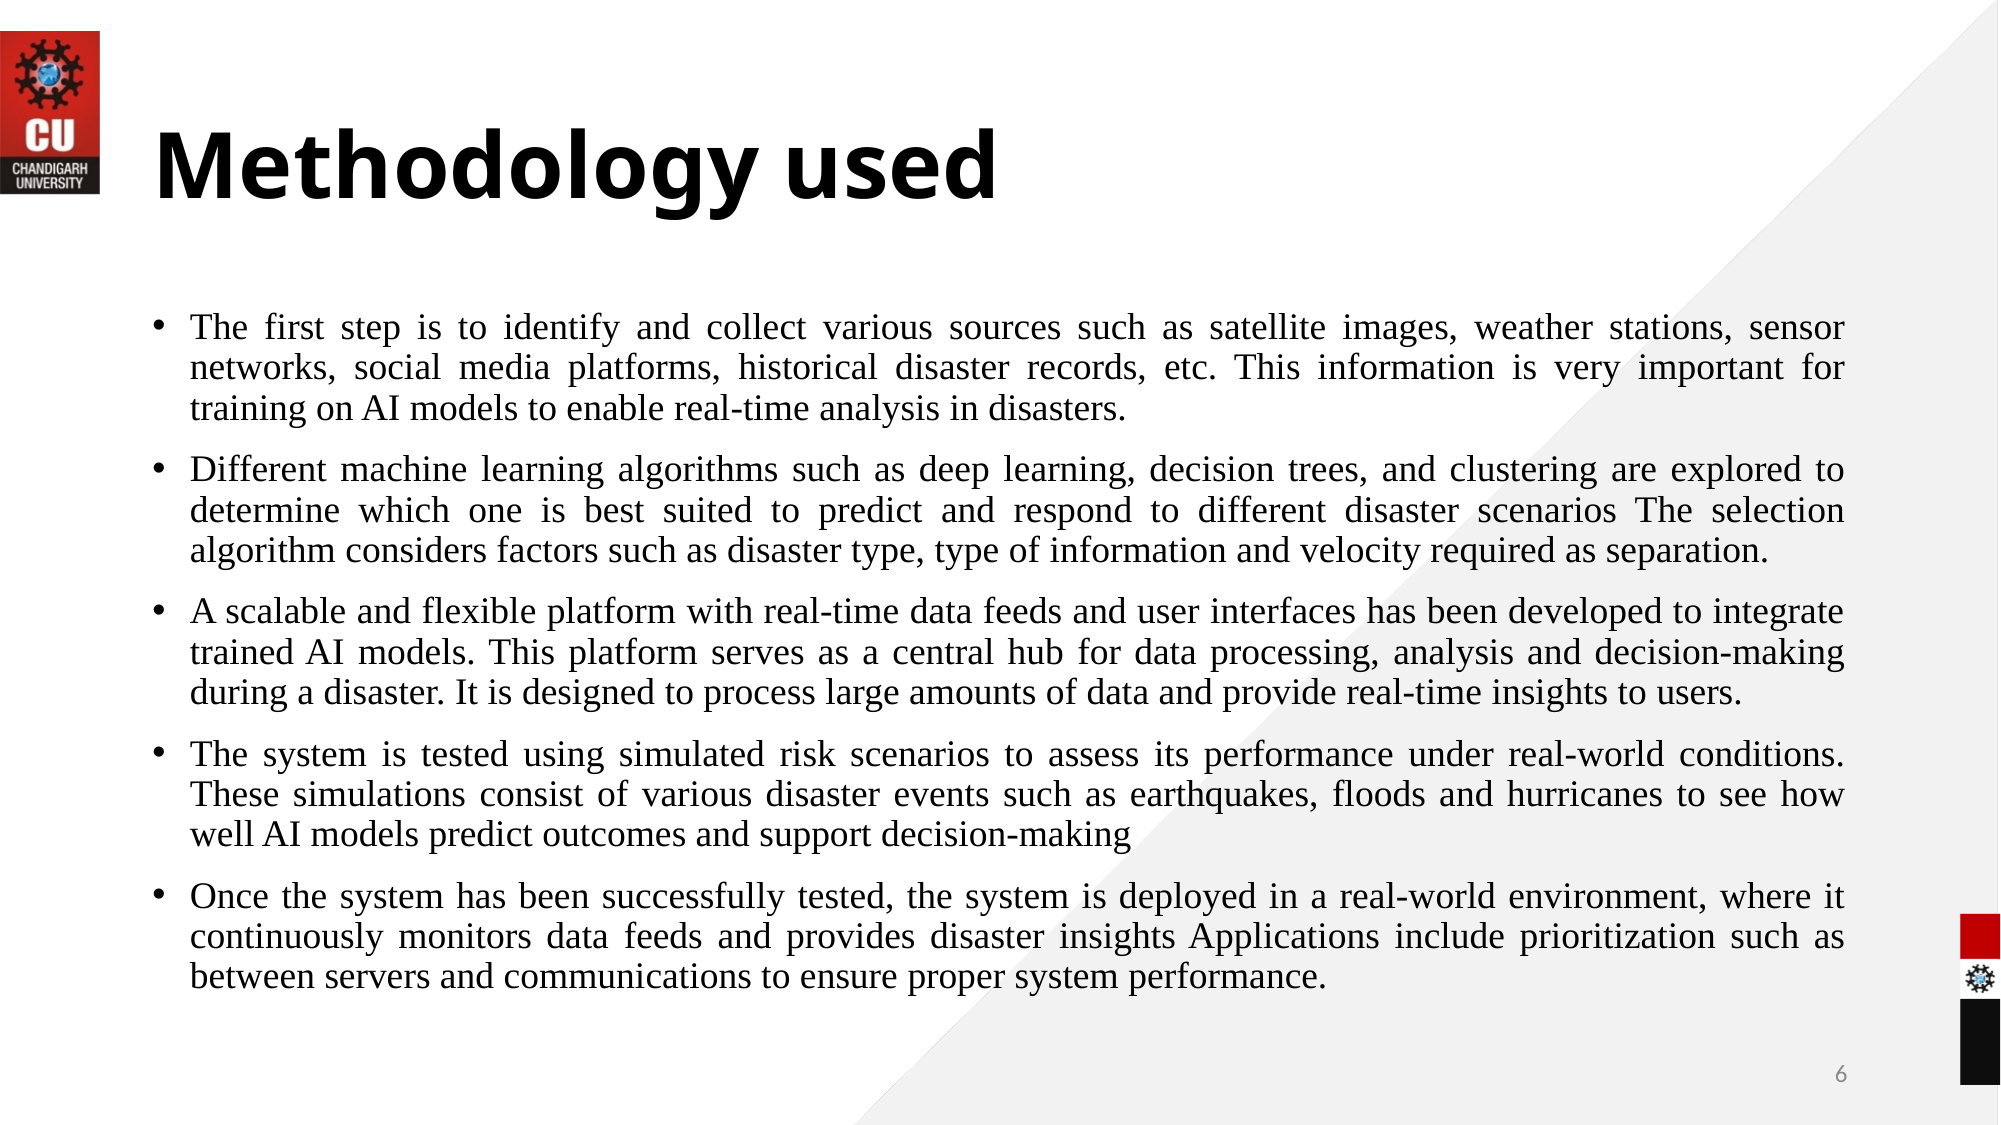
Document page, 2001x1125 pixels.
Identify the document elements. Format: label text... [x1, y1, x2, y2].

picture [0, 0, 2001, 1125]
title Methodology used [137, 59, 1863, 278]
slide_number 6 [1412, 1042, 1863, 1103]
list The first step is to identify and collect various sources such as satellite images, weather stations, sensor networks, social media platforms, historical disaster records, etc. This information is very important for training on AI models to enable real-time analysis in disasters. Different machine learning algorithms such as deep learning, decision trees, and clustering are explored to determine which one is best suited to predict and respond to different disaster scenarios The selection algorithm considers factors such as disaster type, type of information and velocity required as separation. A scalable and flexible platform with real-time data feeds and user interfaces has been developed to integrate trained AI models. This platform serves as a central hub for data processing, analysis and decision-making during a disaster. It is designed to process large amounts of data and provide real-time insights to users. The system is tested using simulated risk scenarios to assess its performance under real-world conditions. These simulations consist of various disaster events such as earthquakes, floods and hurricanes to see how well AI models predict outcomes and support decision-making Once the system has been successfully tested, the system is deployed in a real-world environment, where it continuously monitors data feeds and provides disaster insights Applications include prioritization such as between servers and communications to ensure proper system performance. [137, 299, 1863, 1014]
